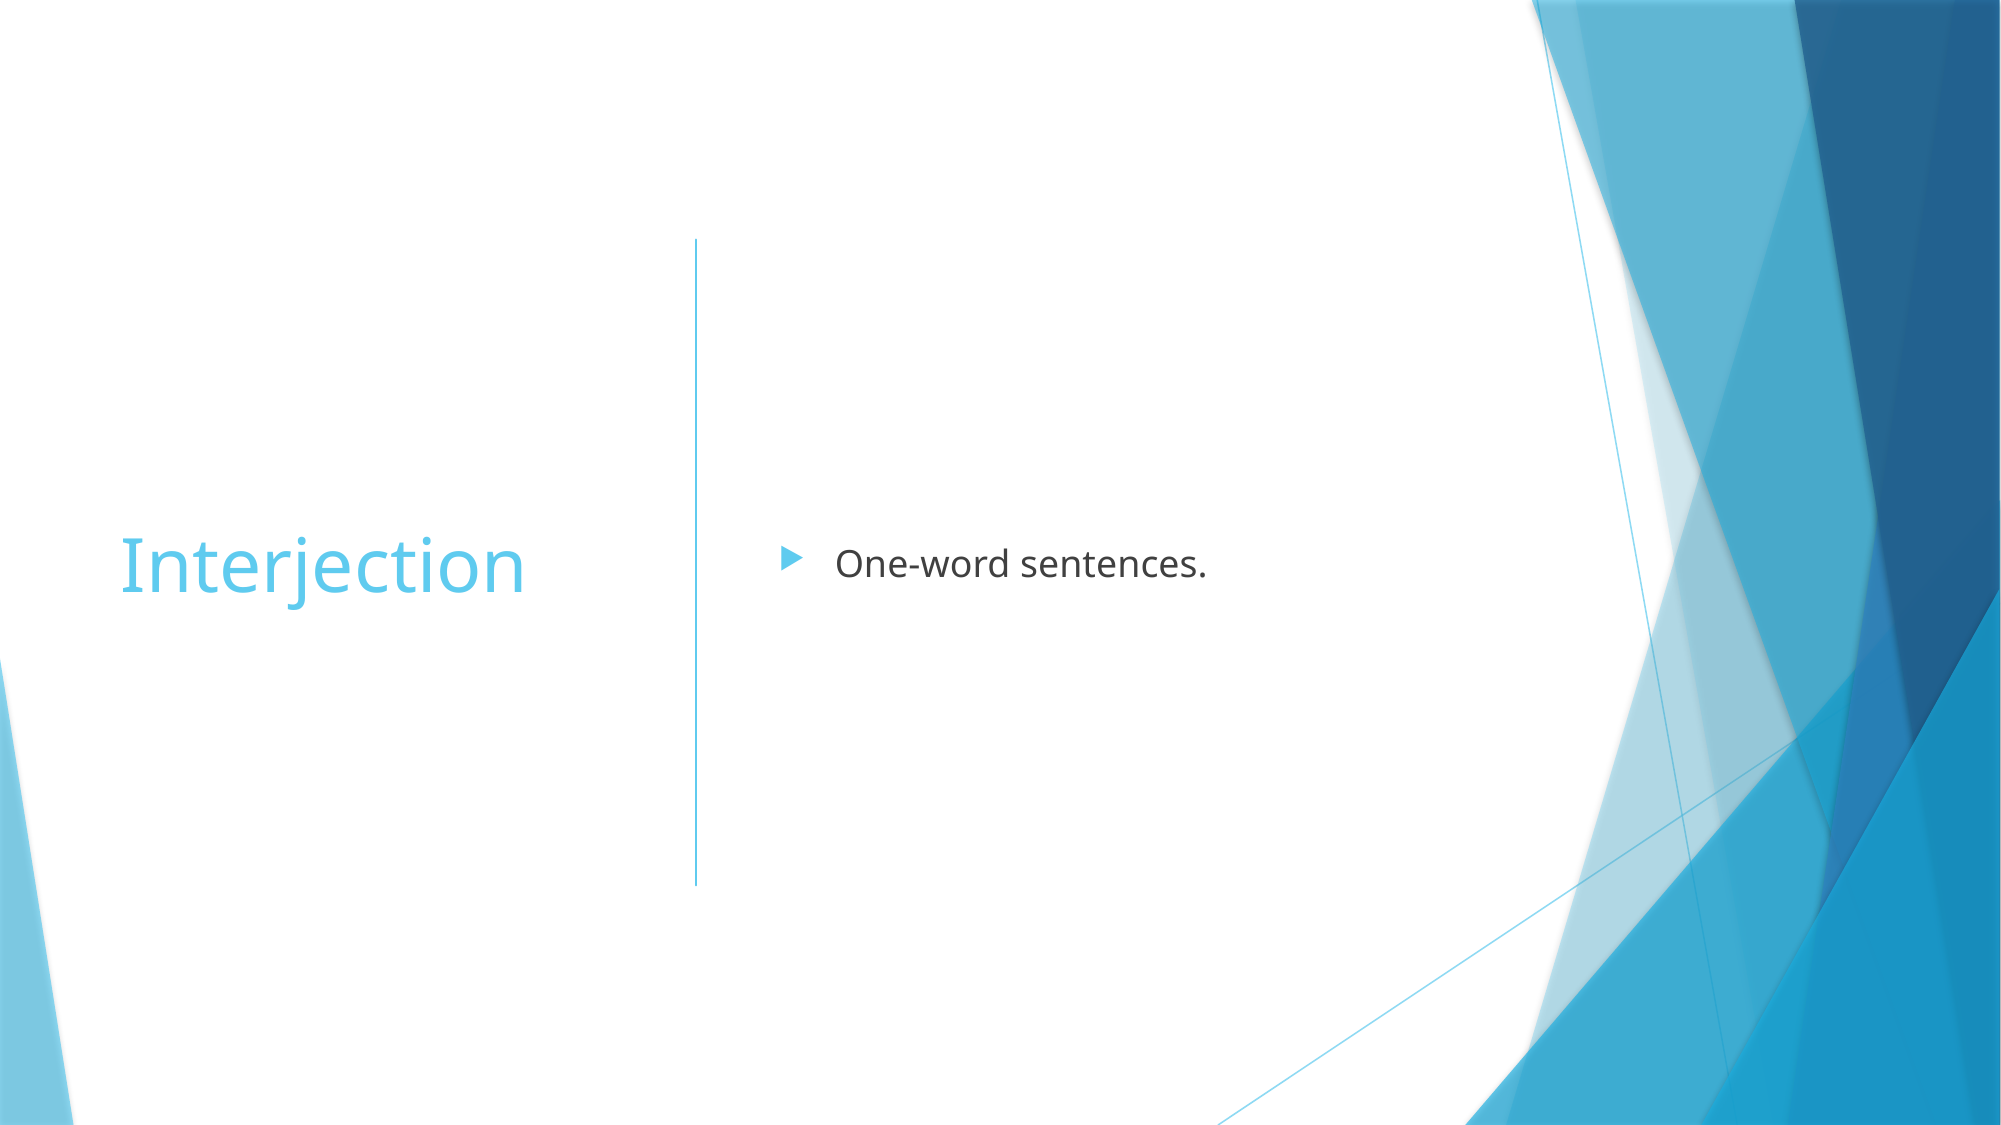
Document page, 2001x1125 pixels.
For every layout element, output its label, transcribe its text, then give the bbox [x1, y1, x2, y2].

title Interjection [105, 133, 658, 991]
list One-word sentences. [763, 133, 1522, 991]
